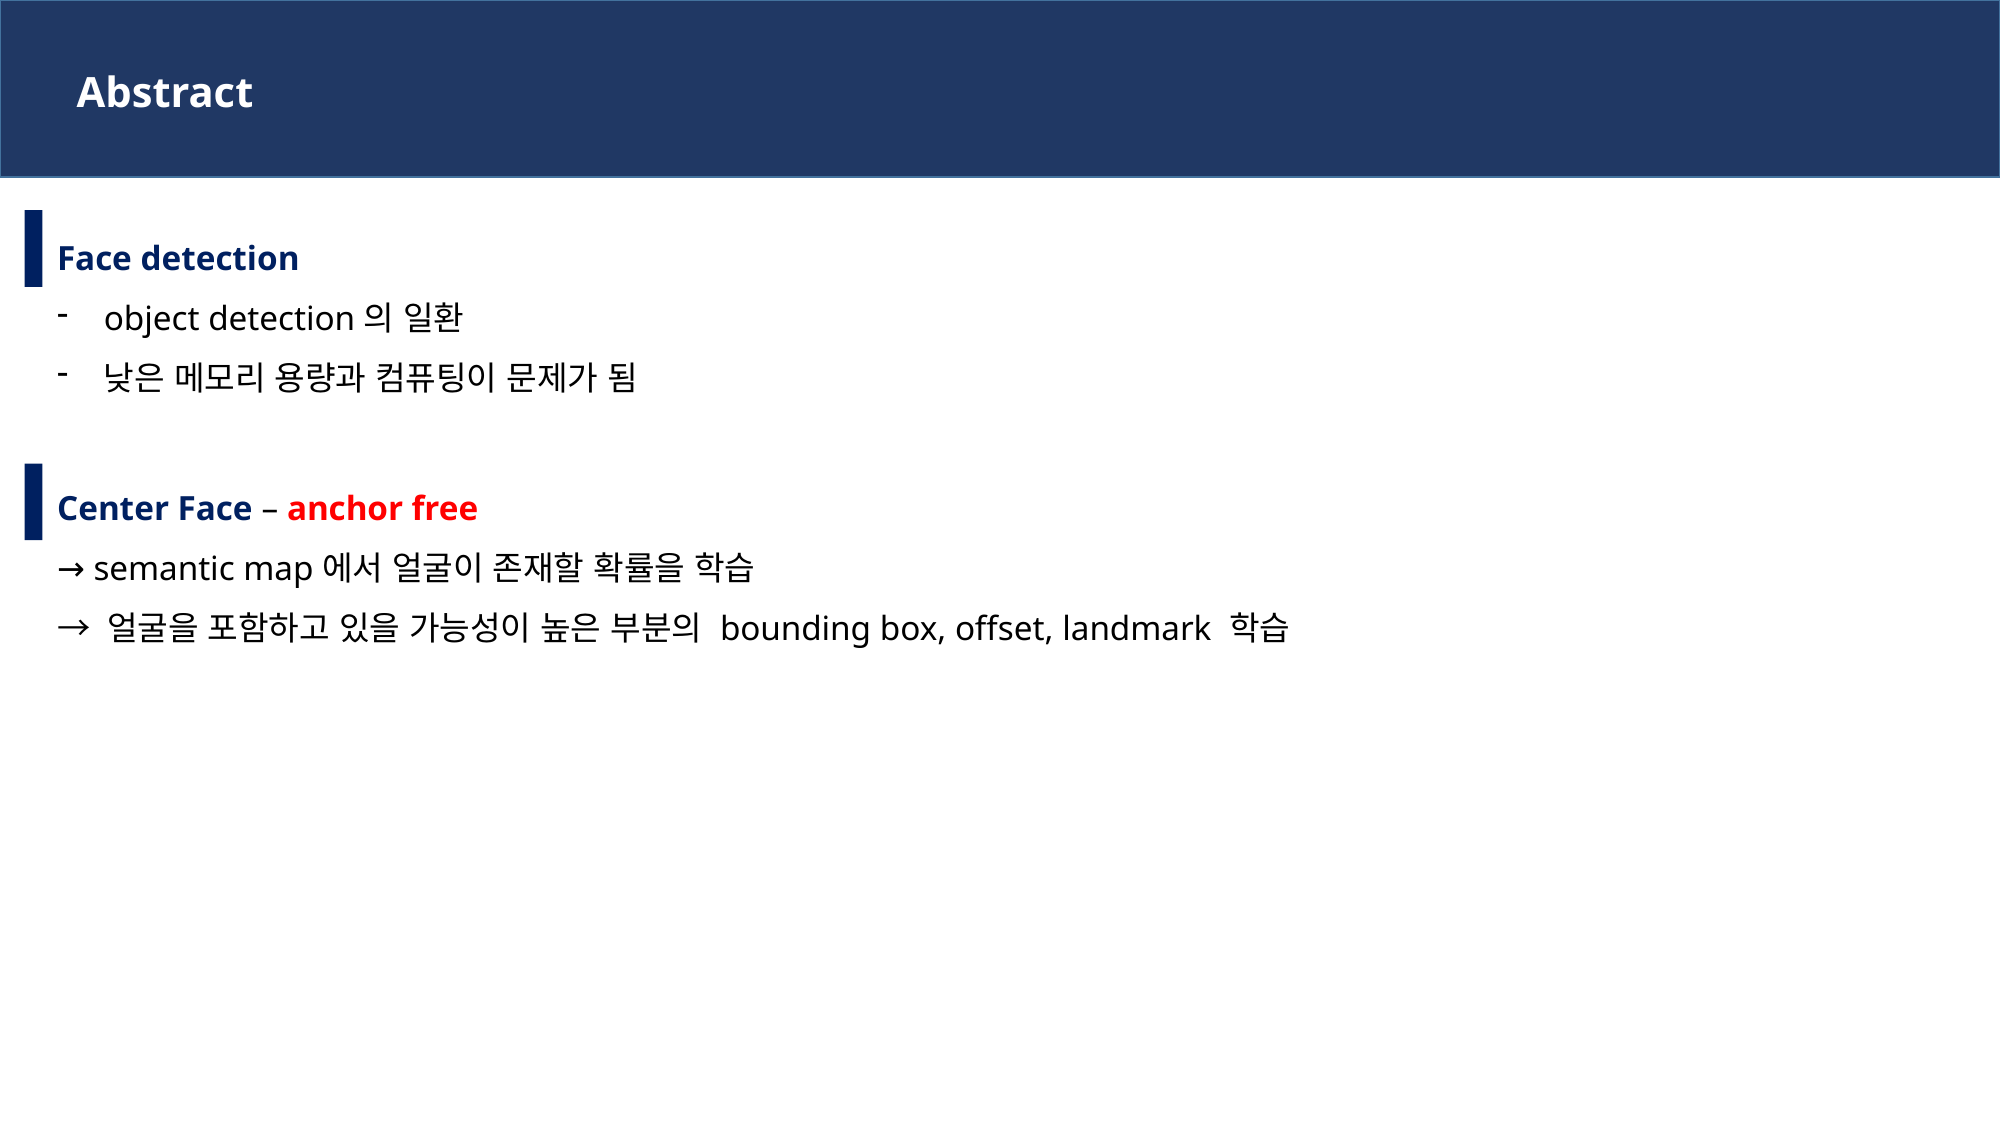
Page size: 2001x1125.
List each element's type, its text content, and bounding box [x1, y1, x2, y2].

text_box [24, 462, 43, 541]
text_box [0, 0, 2000, 178]
text_box Face detection object detection의 일환 낮은 메모리 용량과 컴퓨팅이 문제가 됨 [42, 210, 1478, 405]
text_box Abstract [61, 58, 397, 123]
text_box Center Face – anchor free → semantic map에서 얼굴이 존재할 확률을 학습 → 얼굴을 포함하고 있을 가능성이 높은 부분의 bounding box, offset, landmark 학습 [42, 459, 1734, 700]
text_box [24, 209, 43, 288]
